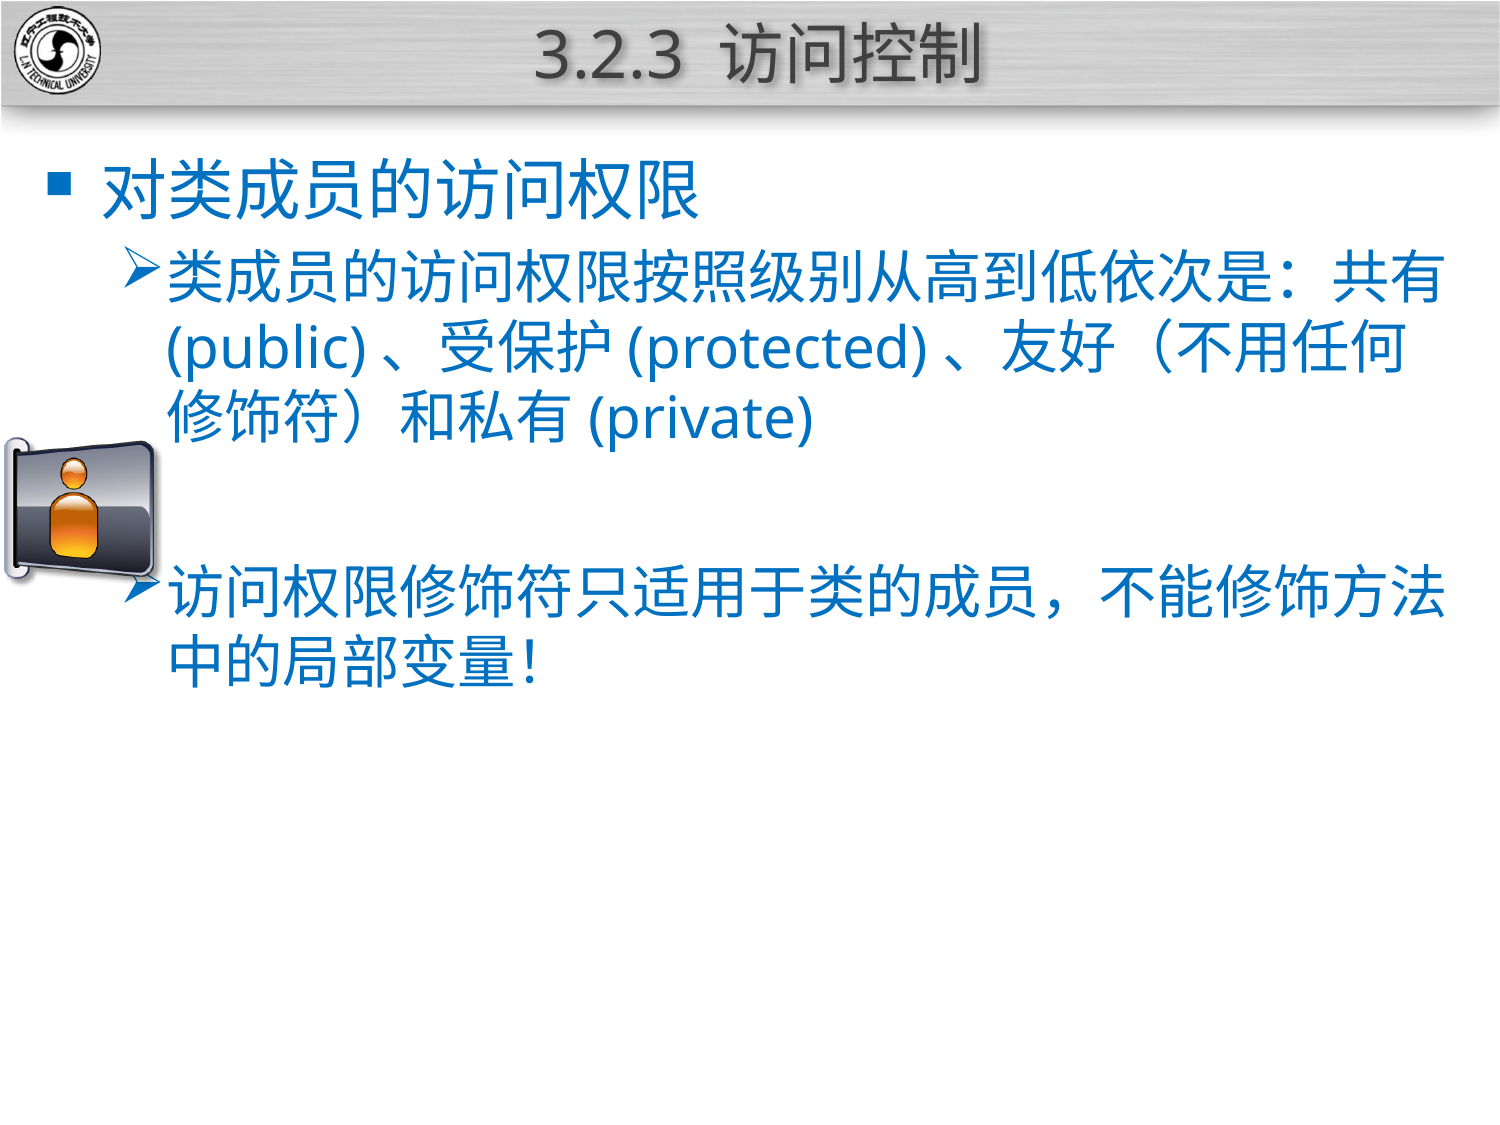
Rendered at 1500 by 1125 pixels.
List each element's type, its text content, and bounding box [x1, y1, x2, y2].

list 对类成员的访问权限 类成员的访问权限按照级别从高到低依次是：共有(public)、受保护(protected)、友好（不用任何修饰符）和私有(private) 访问权限修饰符只适用于类的成员，不能修饰方法中的局部变量！ [29, 149, 1471, 1106]
picture [2, 2, 1499, 172]
title 3.2.3 访问控制 [108, 0, 1410, 103]
picture [0, 408, 184, 610]
